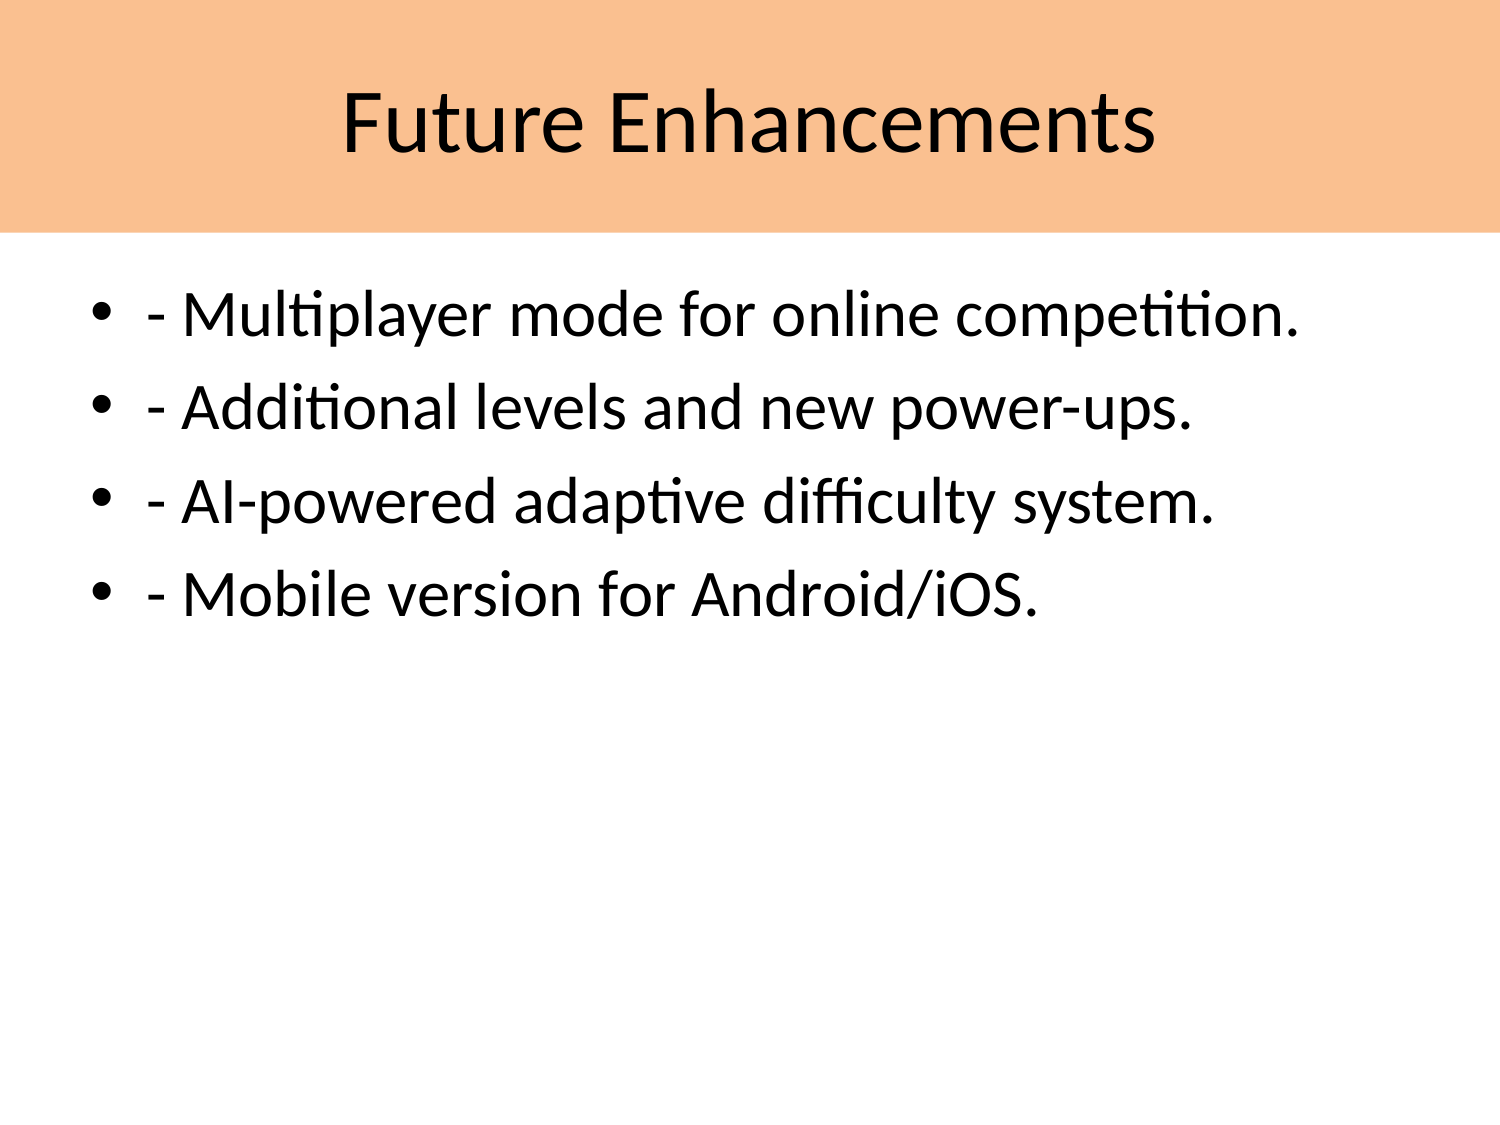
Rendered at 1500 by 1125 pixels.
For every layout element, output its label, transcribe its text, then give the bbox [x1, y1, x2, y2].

list - Multiplayer mode for online competition. - Additional levels and new power-ups. - AI-powered adaptive difficulty system. - Mobile version for Android/iOS. [75, 262, 1425, 1005]
title Future Enhancements [0, 0, 1500, 233]
